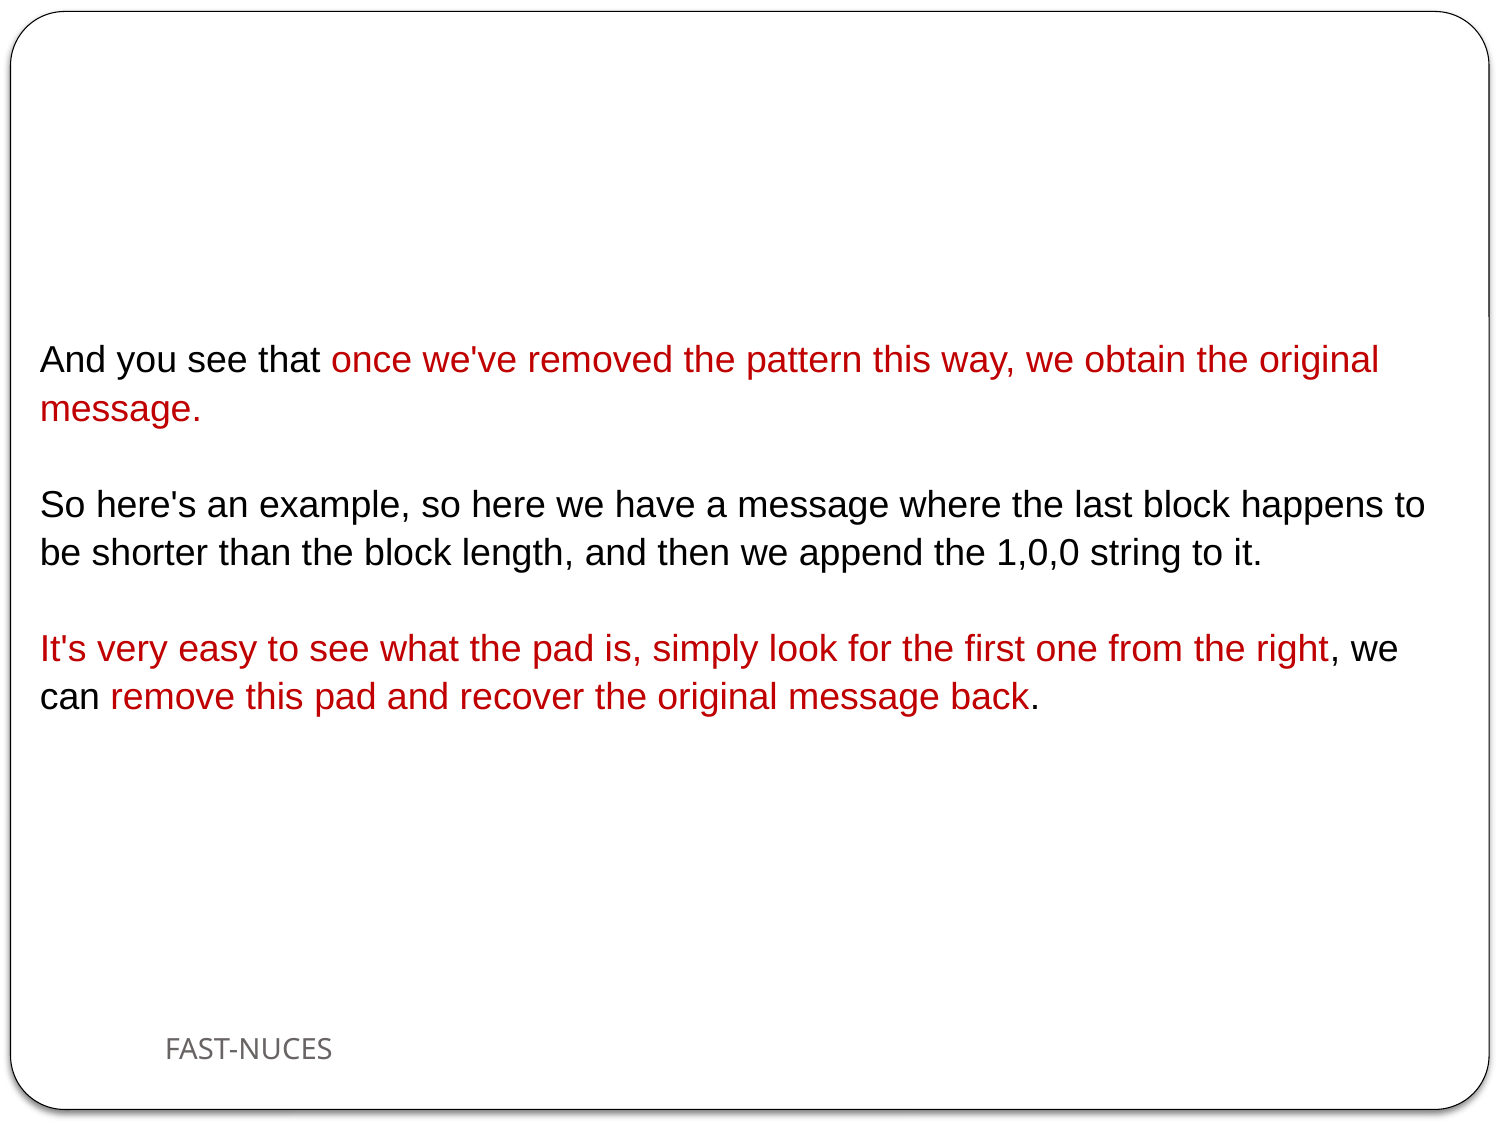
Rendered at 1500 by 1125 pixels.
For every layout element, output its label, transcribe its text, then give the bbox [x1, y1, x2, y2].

footer FAST-NUCES [150, 1012, 800, 1088]
text_box And you see that once we've removed the pattern this way, we obtain the original message. So here's an example, so here we have a message where the last block happens to be shorter than the block length, and then we append the 1,0,0 string to it. It's very easy to see what the pad is, simply look for the first one from the right, we can remove this pad and recover the original message back. [24, 324, 1475, 725]
